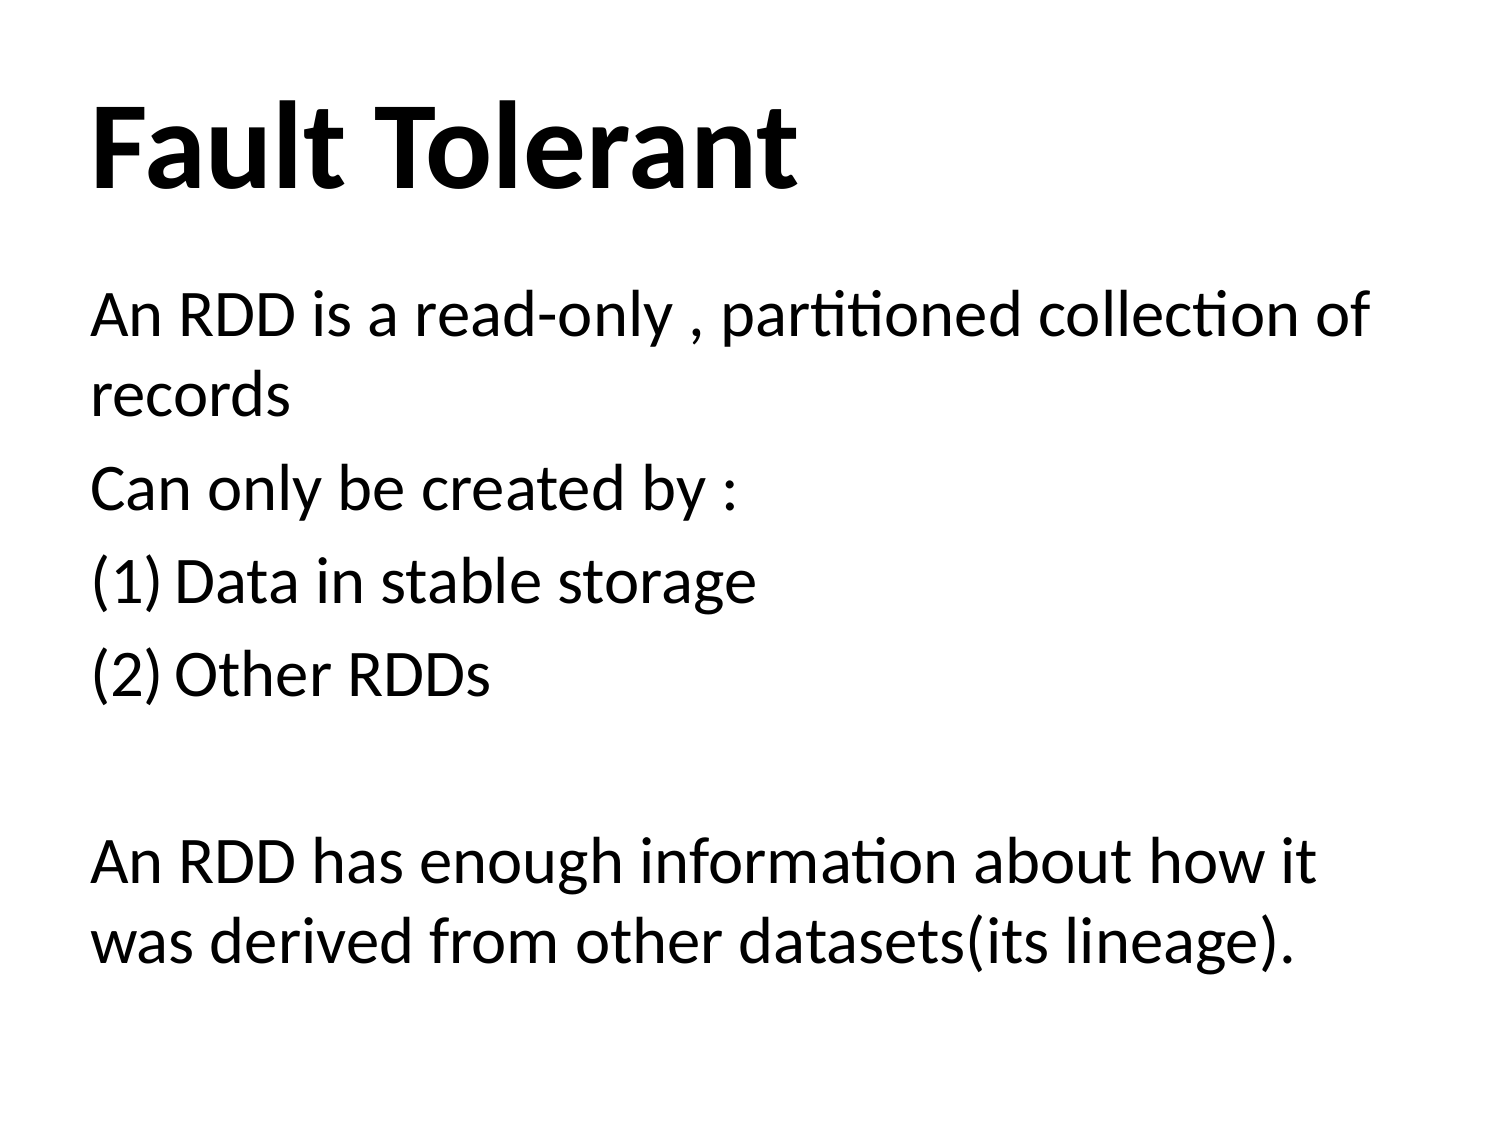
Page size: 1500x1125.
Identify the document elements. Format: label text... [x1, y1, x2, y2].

list An RDD is a read-only , partitioned collection of records Can only be created by : Data in stable storage Other RDDs An RDD has enough information about how it was derived from other datasets(its lineage). [75, 262, 1425, 1005]
title Fault Tolerant [75, 45, 1425, 233]
